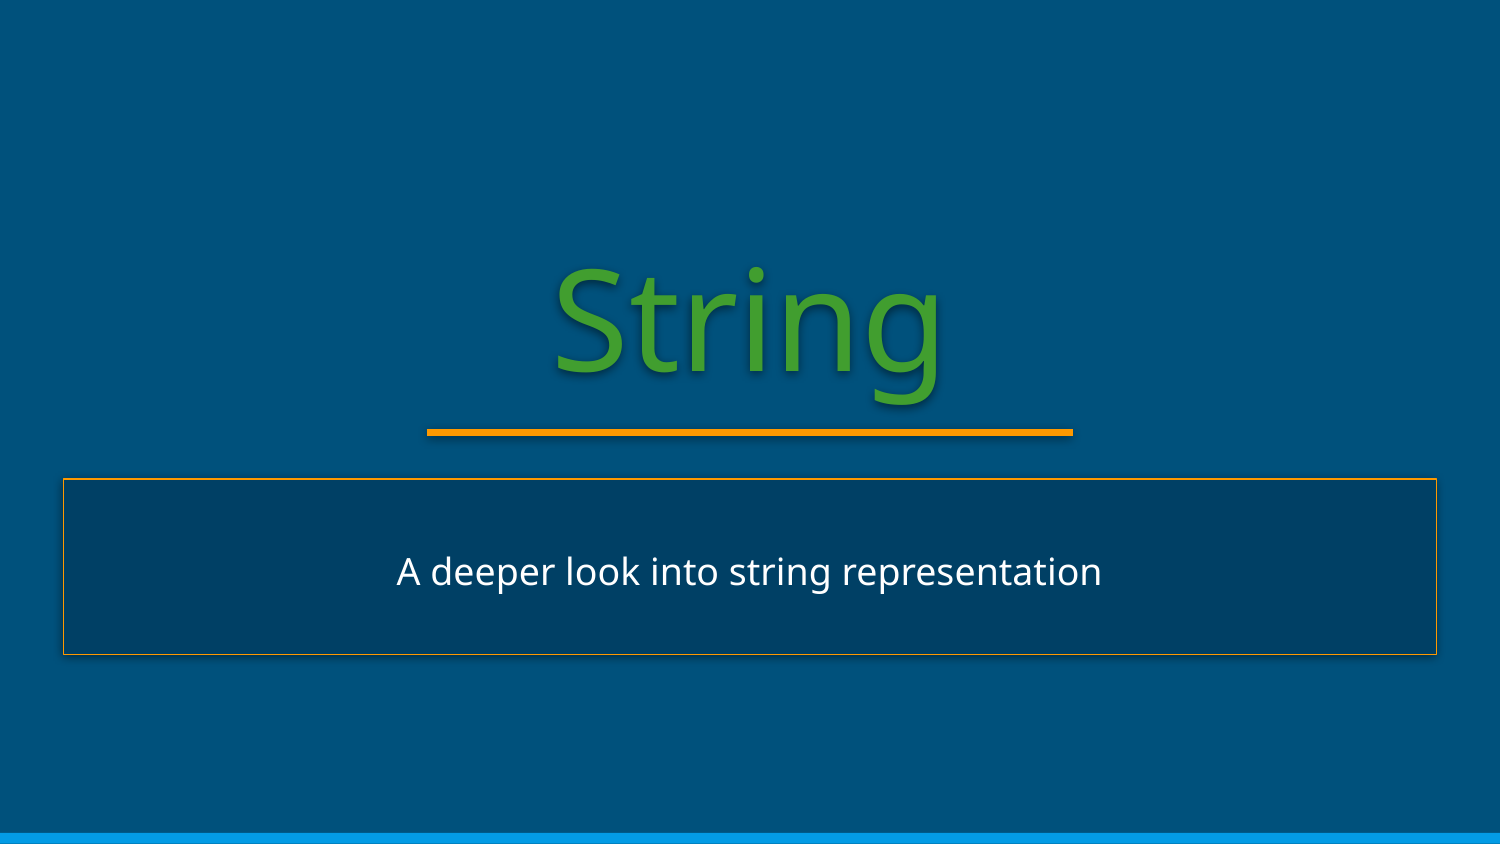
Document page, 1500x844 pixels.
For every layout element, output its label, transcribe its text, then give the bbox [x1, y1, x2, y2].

list A deeper look into string representation [63, 478, 1437, 655]
title String [63, 189, 1437, 442]
